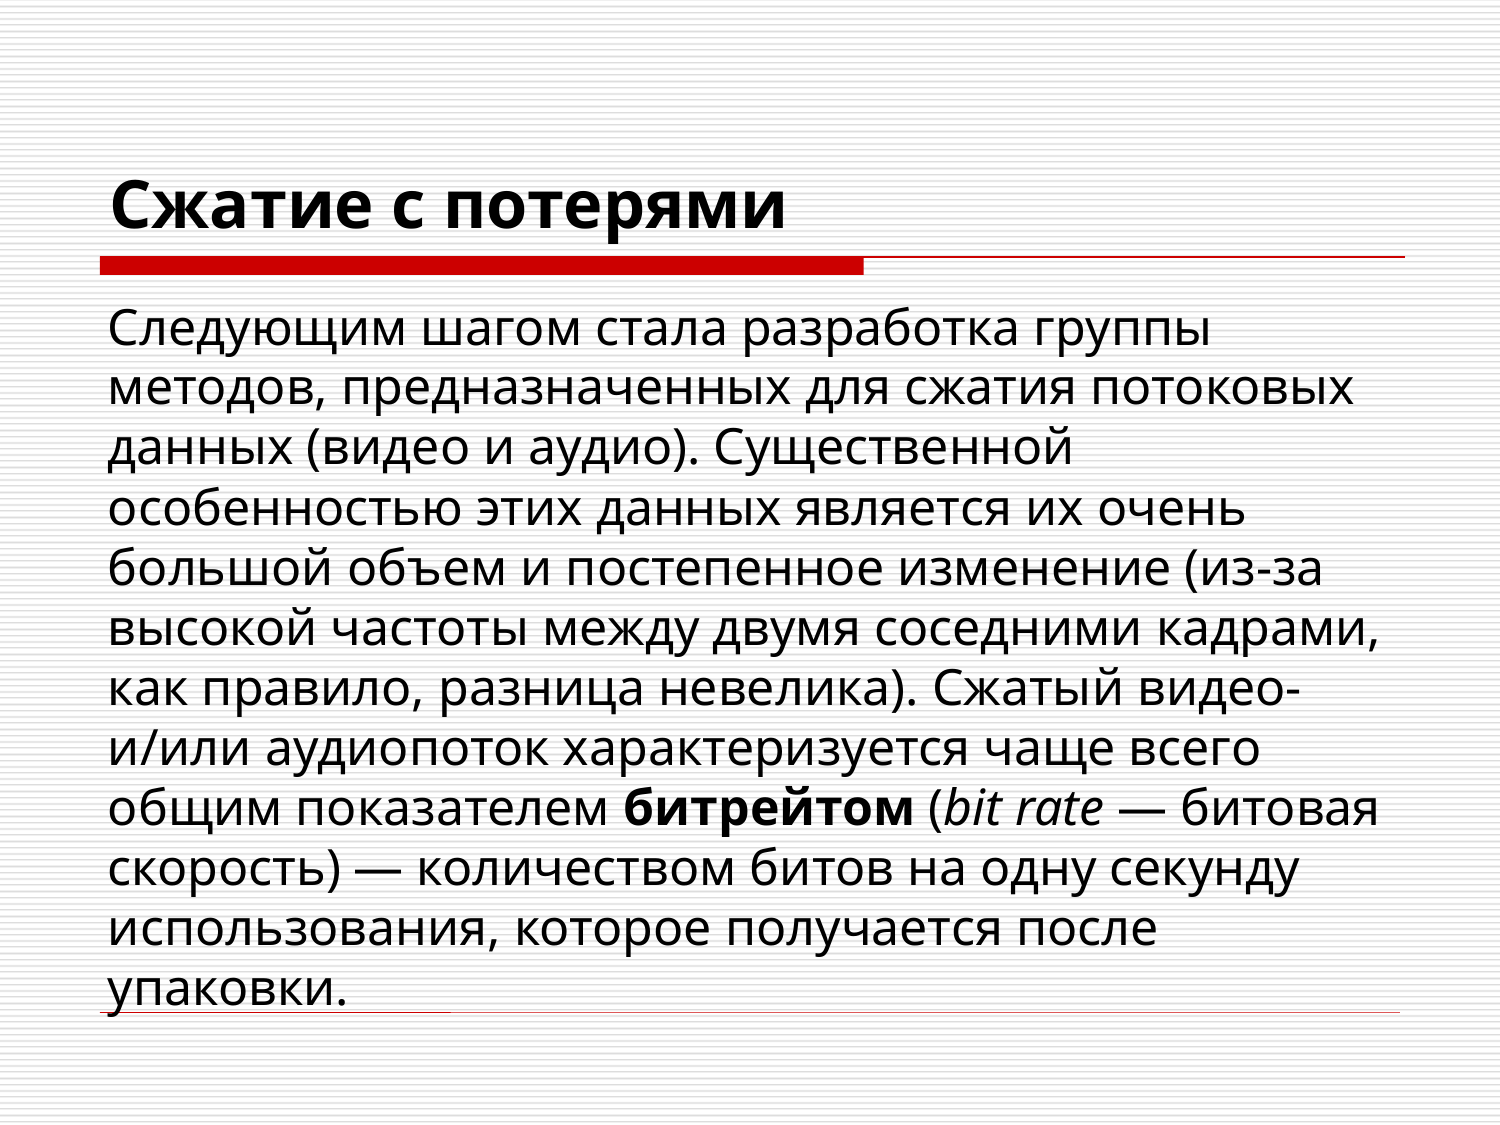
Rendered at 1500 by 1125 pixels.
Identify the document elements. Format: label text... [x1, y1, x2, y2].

picture [0, 0, 1500, 1125]
list Следующим шагом стала разработка группы методов, предназначенных для сжатия потоковых данных (видео и аудио). Существенной особенностью этих данных является их очень большой объем и постепенное изменение (из-за высокой частоты между двумя соседними кадрами, как правило, разница невелика). Сжатый видео- и/или аудиопоток характеризуется чаще всего общим показателем битрейтом (bit rate — битовая скорость) — количеством битов на одну секунду использования, которое получается после упаковки. [92, 287, 1406, 988]
title Сжатие с потерями [94, 50, 1407, 250]
